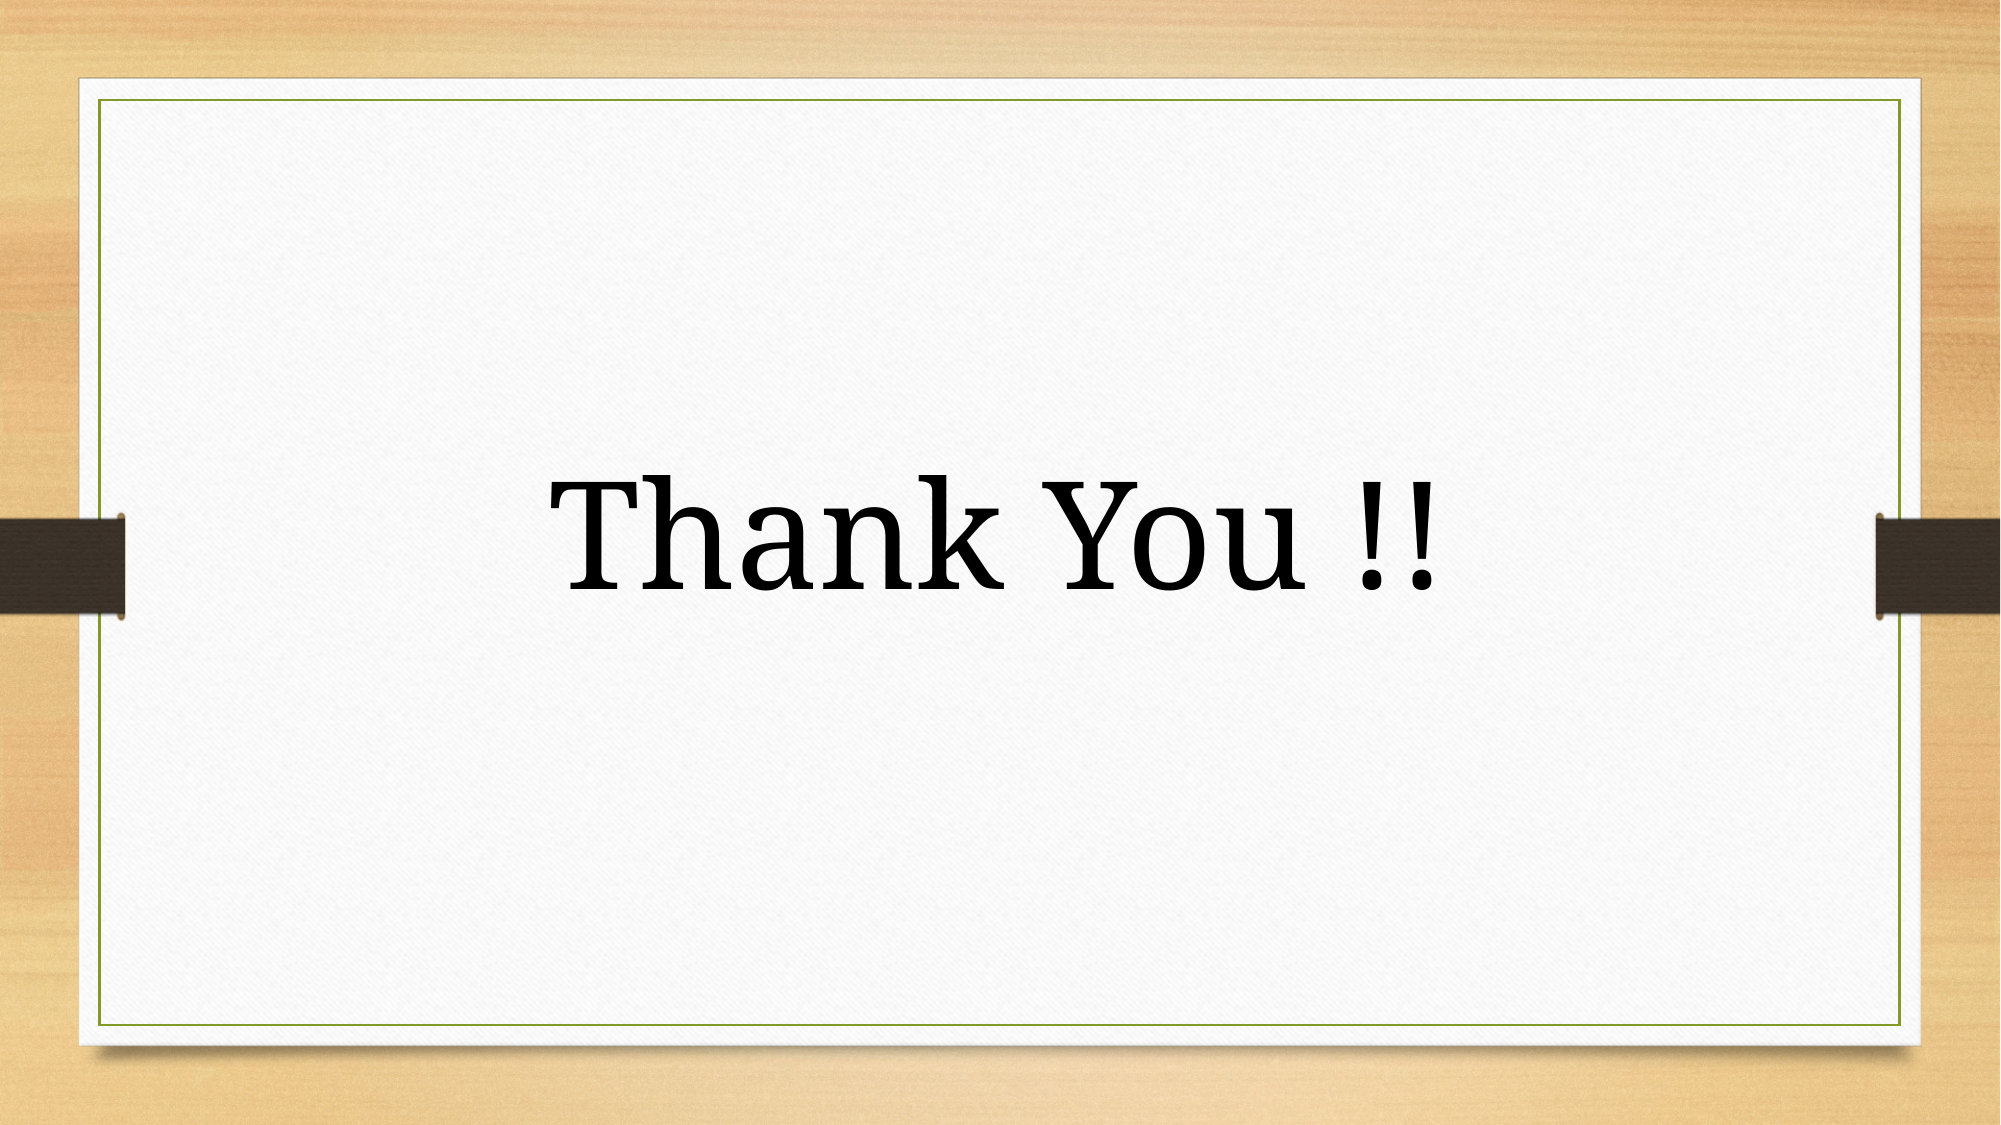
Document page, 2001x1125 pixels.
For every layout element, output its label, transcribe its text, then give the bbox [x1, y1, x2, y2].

picture [0, 0, 2001, 1125]
text_box Thank You !! [533, 432, 1462, 627]
